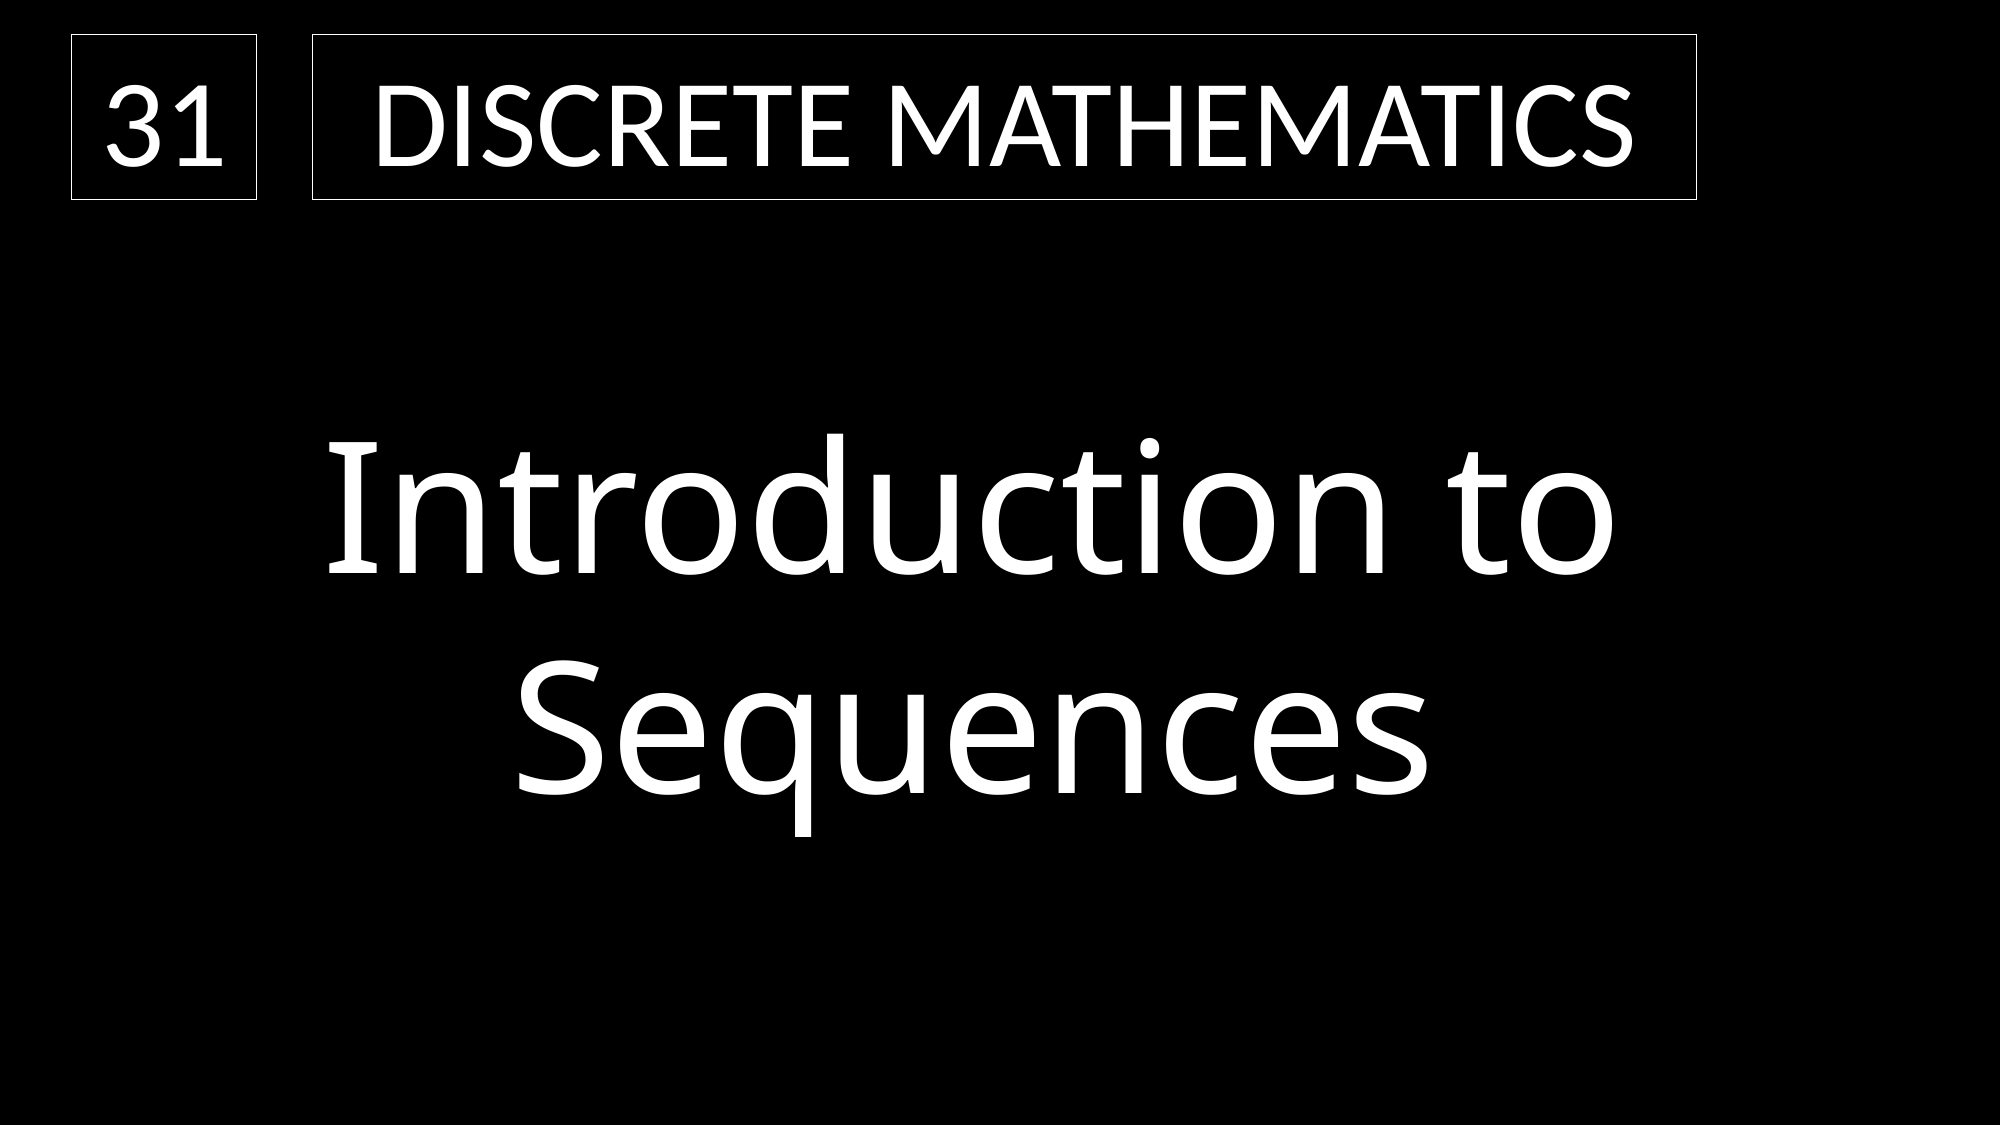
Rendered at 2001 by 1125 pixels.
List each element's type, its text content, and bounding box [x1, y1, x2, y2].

text_box Discrete Mathematics [312, 34, 1697, 200]
text_box Introduction to Sequences [256, 382, 1689, 838]
text_box 31 [71, 34, 257, 200]
